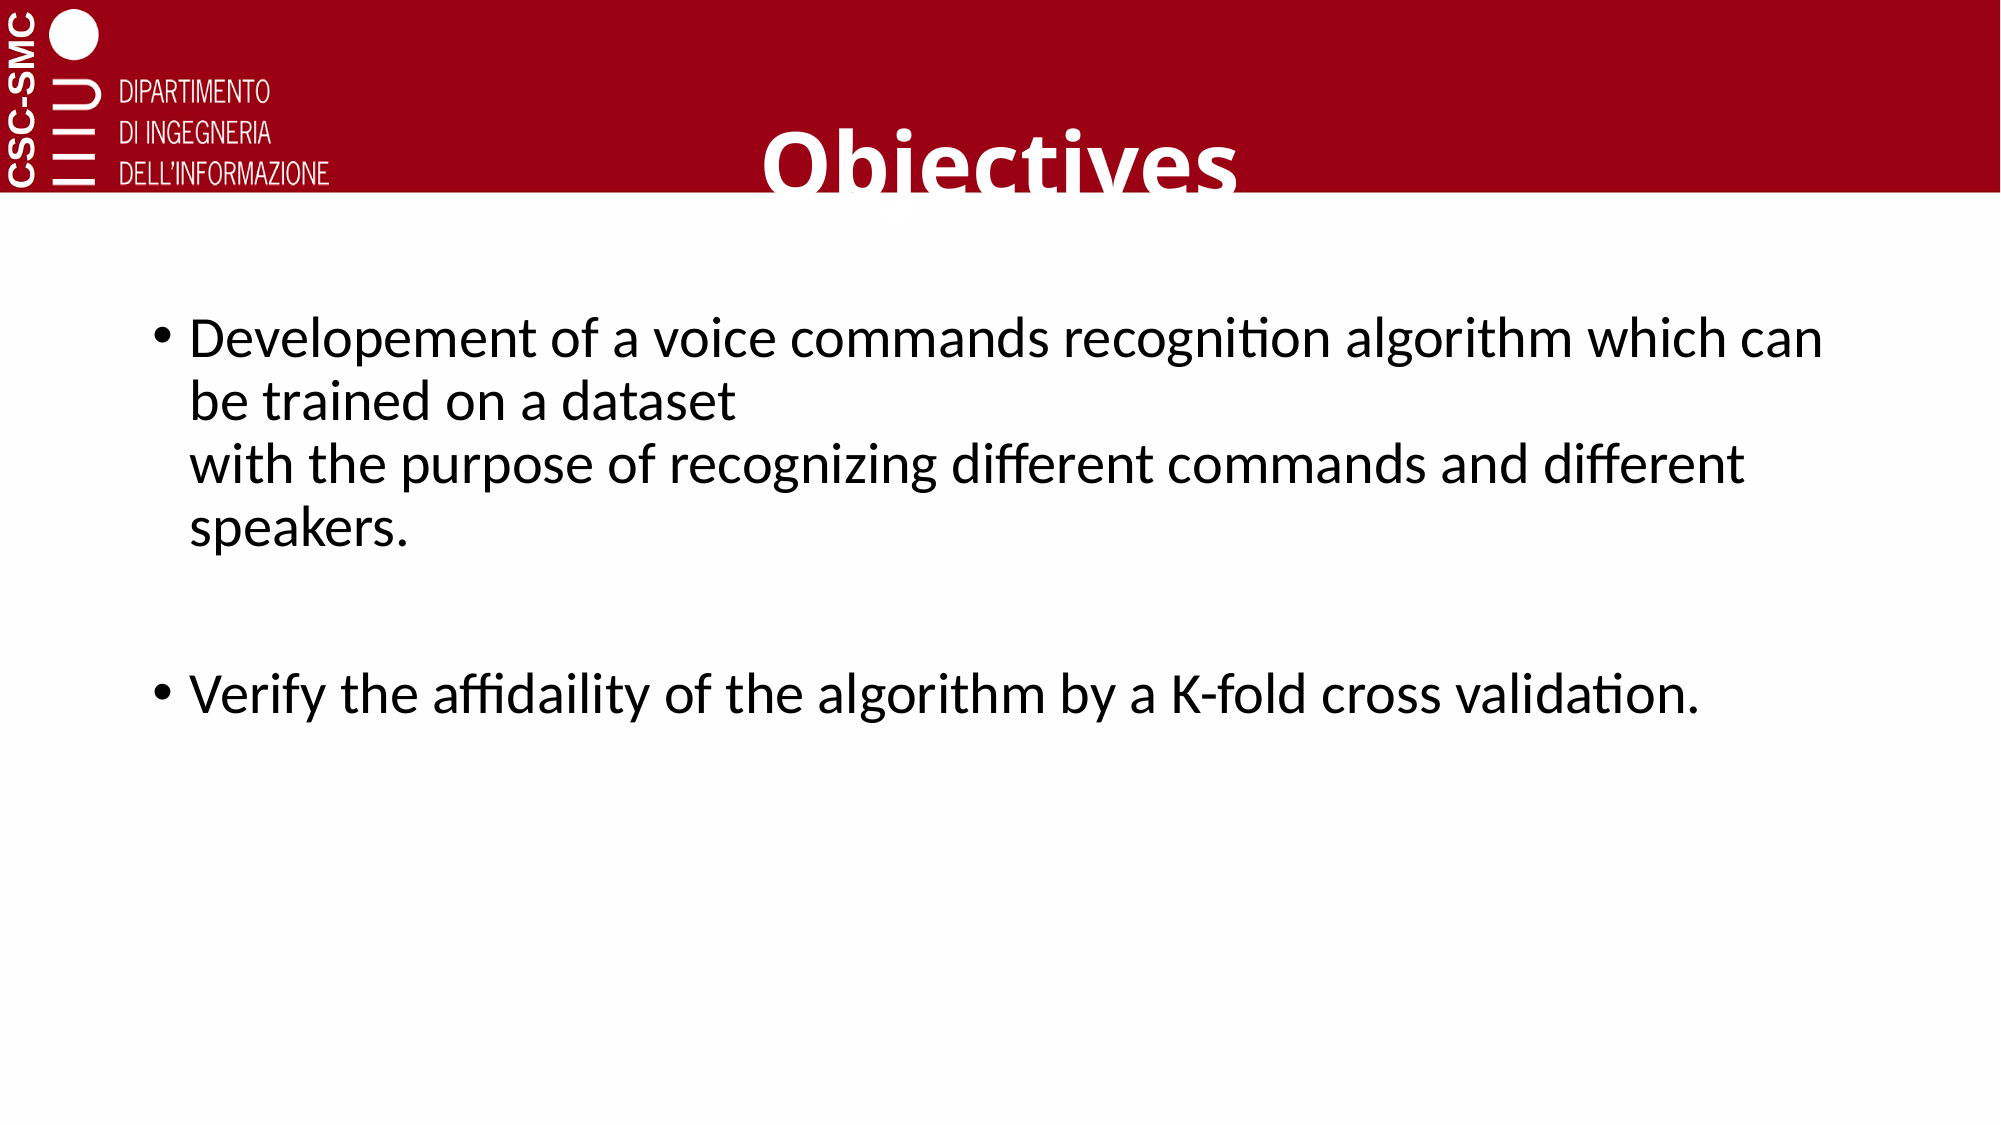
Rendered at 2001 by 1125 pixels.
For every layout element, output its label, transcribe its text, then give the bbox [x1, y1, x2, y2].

title Objectives [137, 59, 1863, 278]
picture [0, 0, 2001, 1125]
list Developement of a voice commands recognition algorithm which can be trained on a dataset with the purpose of recognizing different commands and different speakers. Verify the affidaility of the algorithm by a K-fold cross validation. [137, 299, 1863, 1014]
